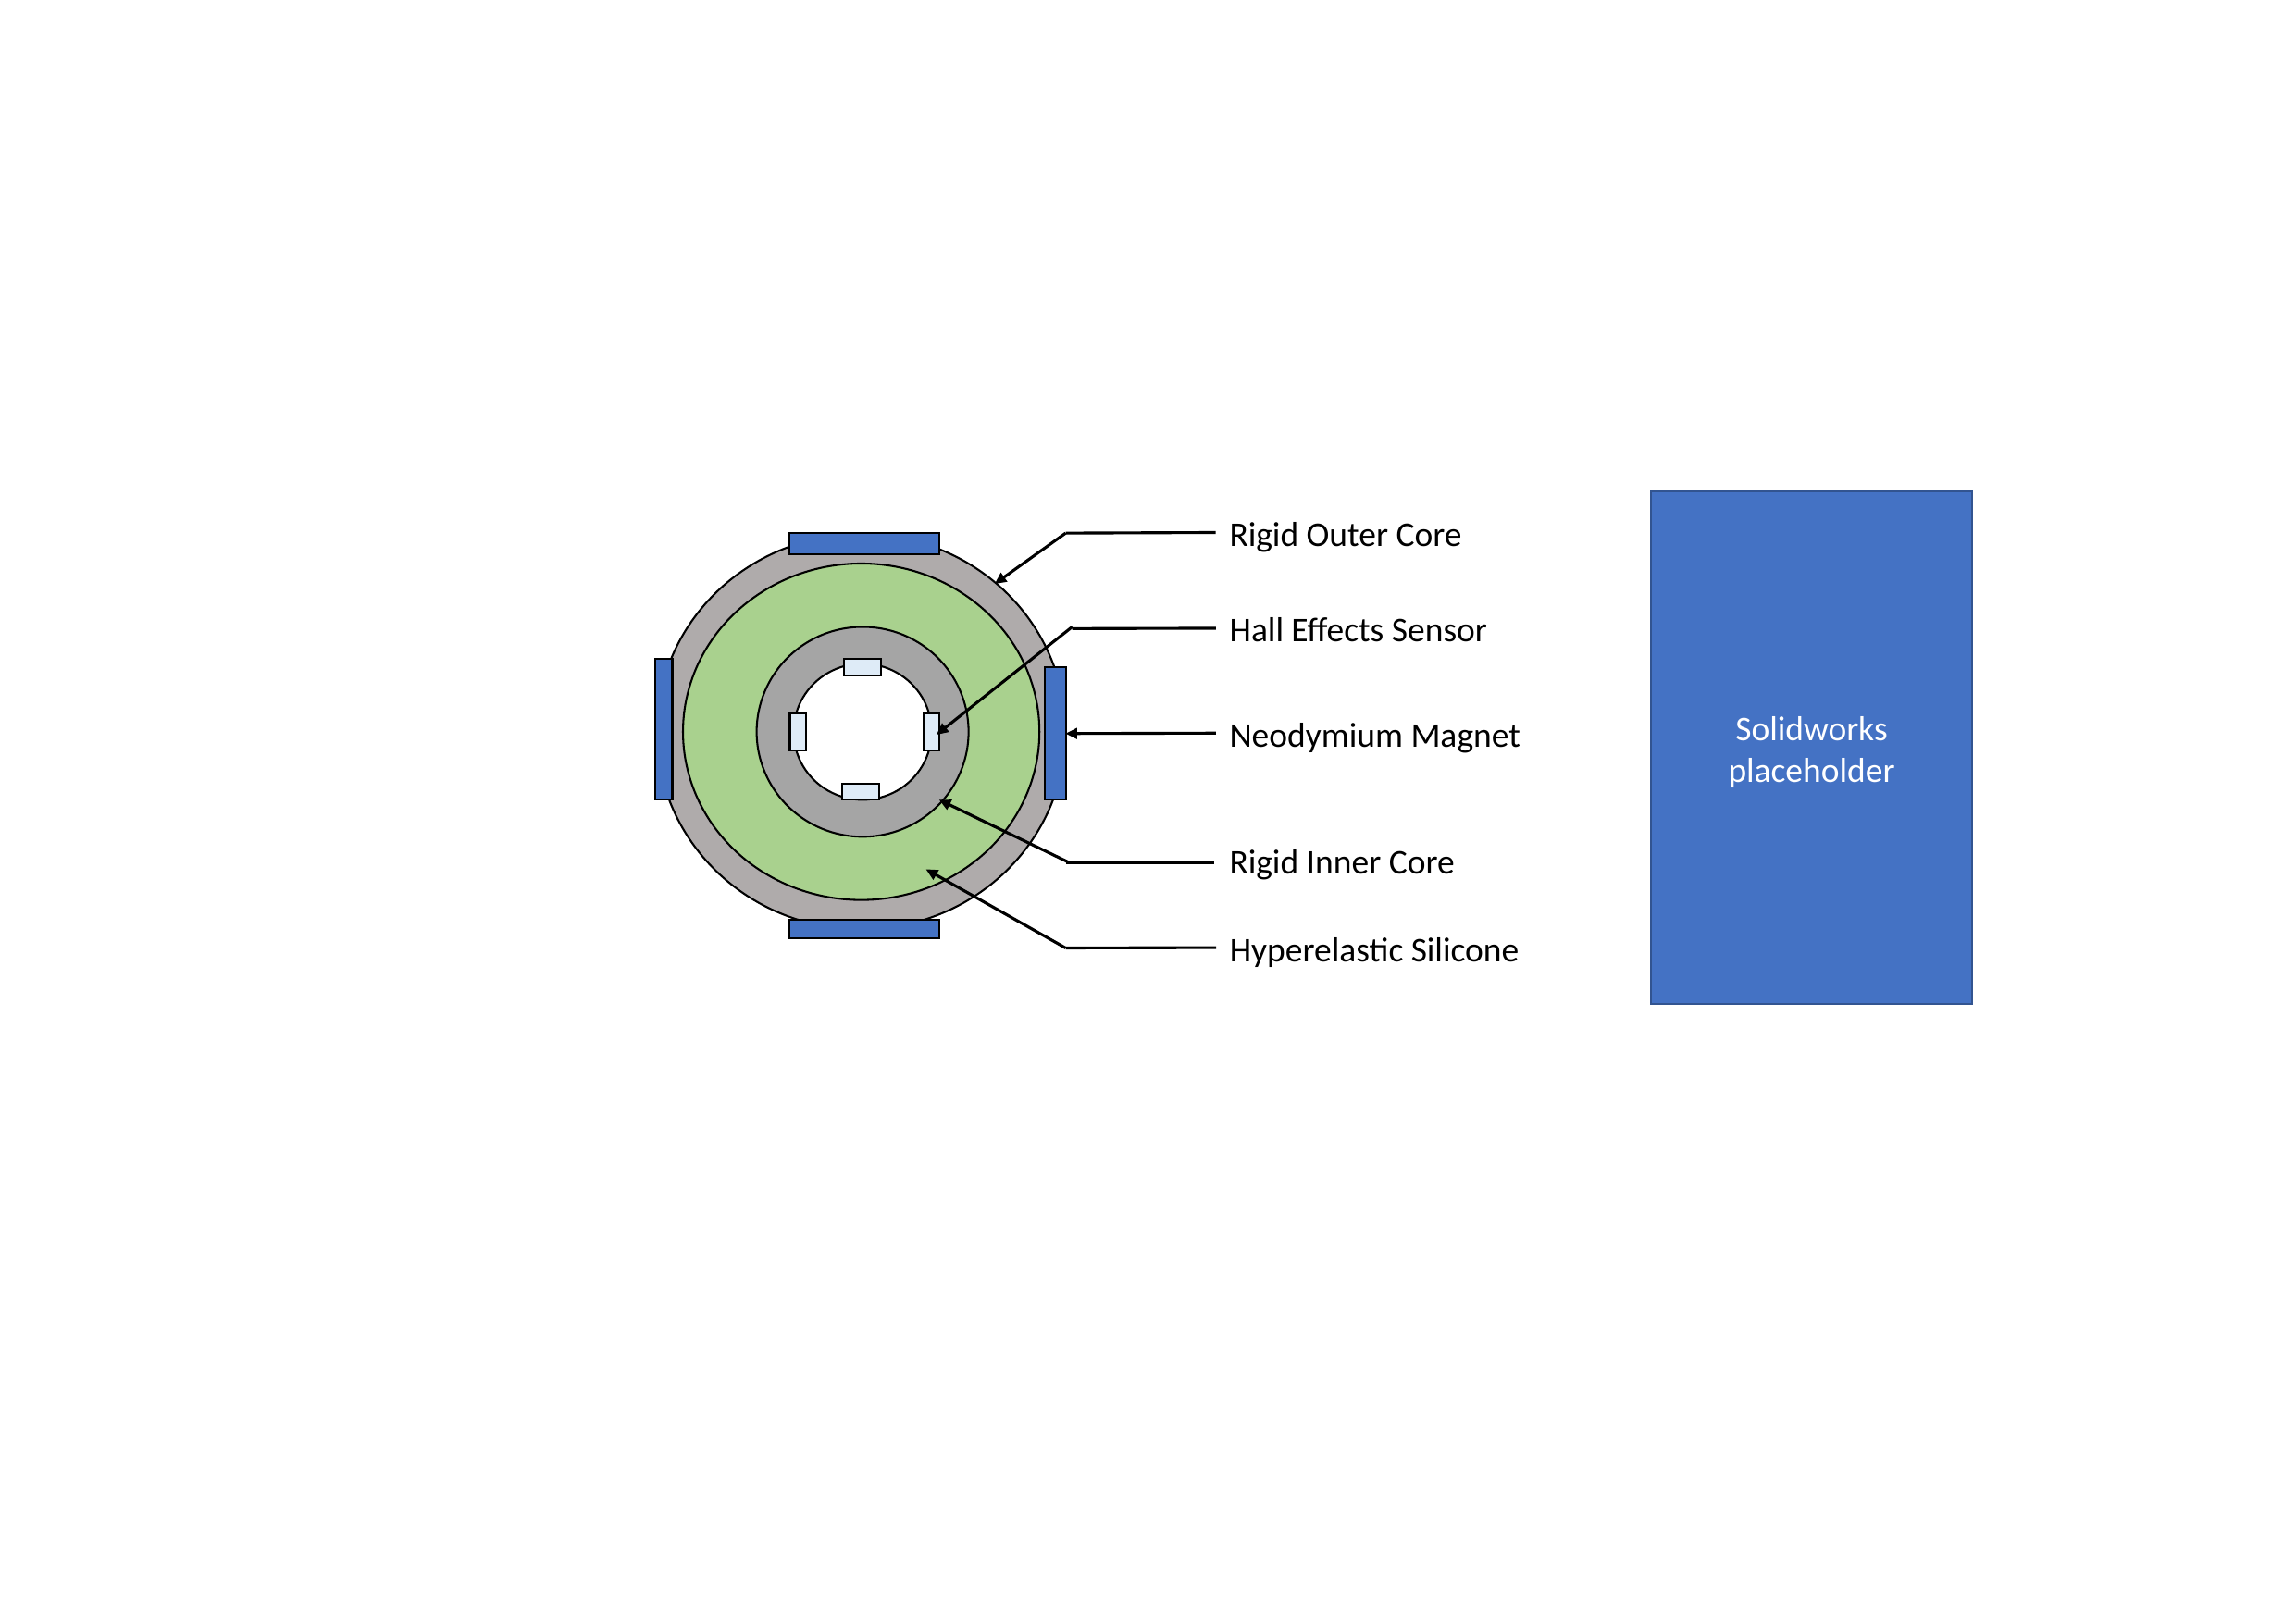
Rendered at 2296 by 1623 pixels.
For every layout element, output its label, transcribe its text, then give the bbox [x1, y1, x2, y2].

text_box Rigid Inner Core [1215, 832, 1469, 888]
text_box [925, 869, 1066, 948]
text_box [654, 533, 1066, 939]
text_box Solidworks placeholder [1650, 490, 1973, 1005]
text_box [994, 533, 1066, 584]
text_box Hyperelastic Silicone [1216, 920, 1533, 975]
text_box Hall Effects Sensor [1215, 601, 1502, 656]
text_box Neodymium Magnet [1215, 705, 1535, 762]
text_box Rigid Outer Core [1215, 504, 1476, 561]
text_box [937, 626, 1073, 735]
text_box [938, 799, 1070, 863]
